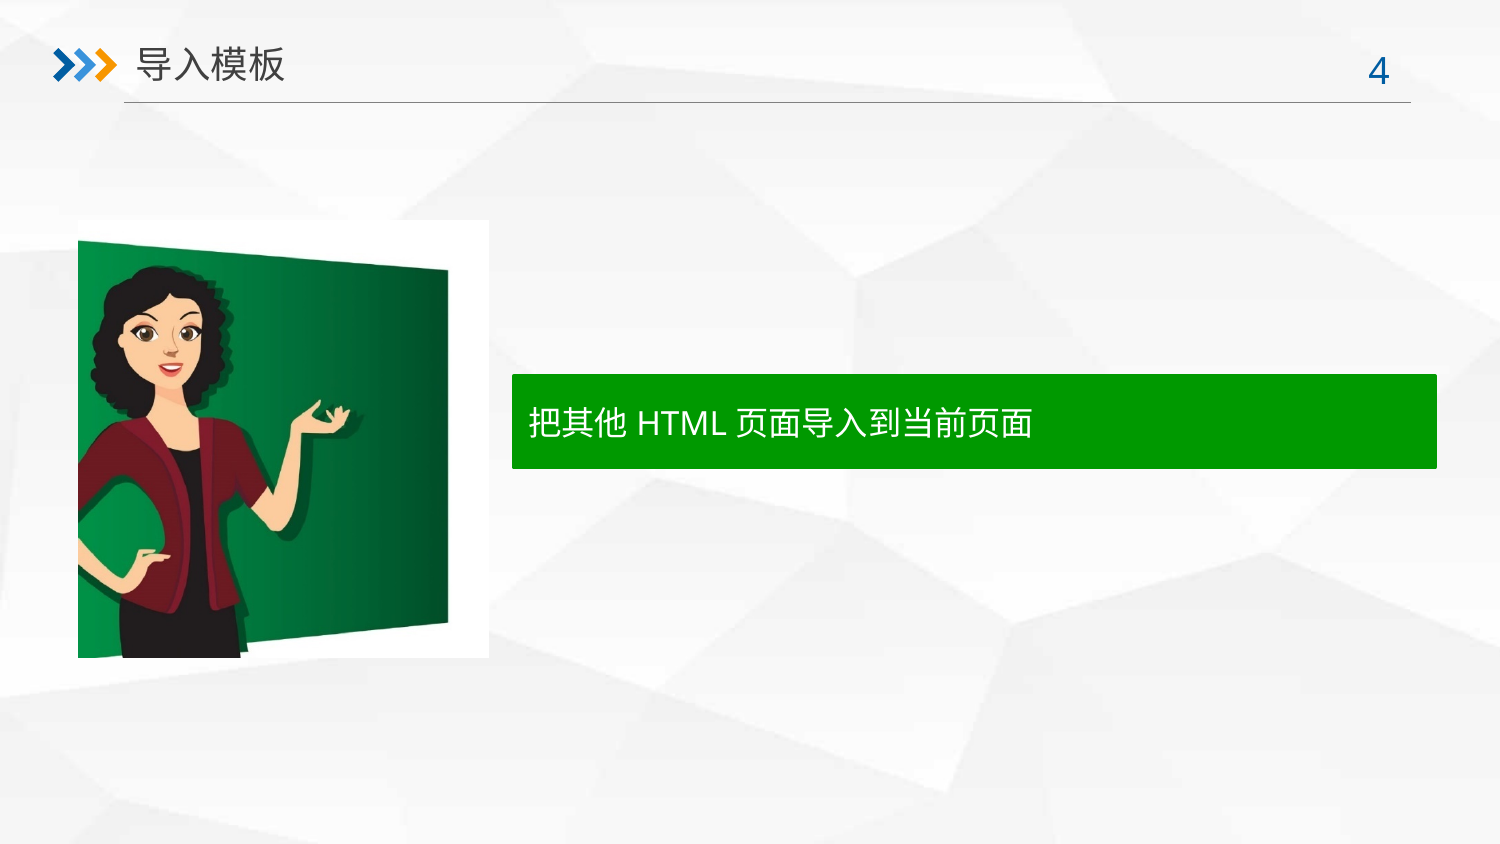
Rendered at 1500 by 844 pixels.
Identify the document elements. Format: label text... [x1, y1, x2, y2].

text_box 导入模板 [135, 32, 489, 95]
text_box 把其他HTML页面导入到当前页面 [512, 374, 1437, 469]
picture [0, 0, 1500, 844]
